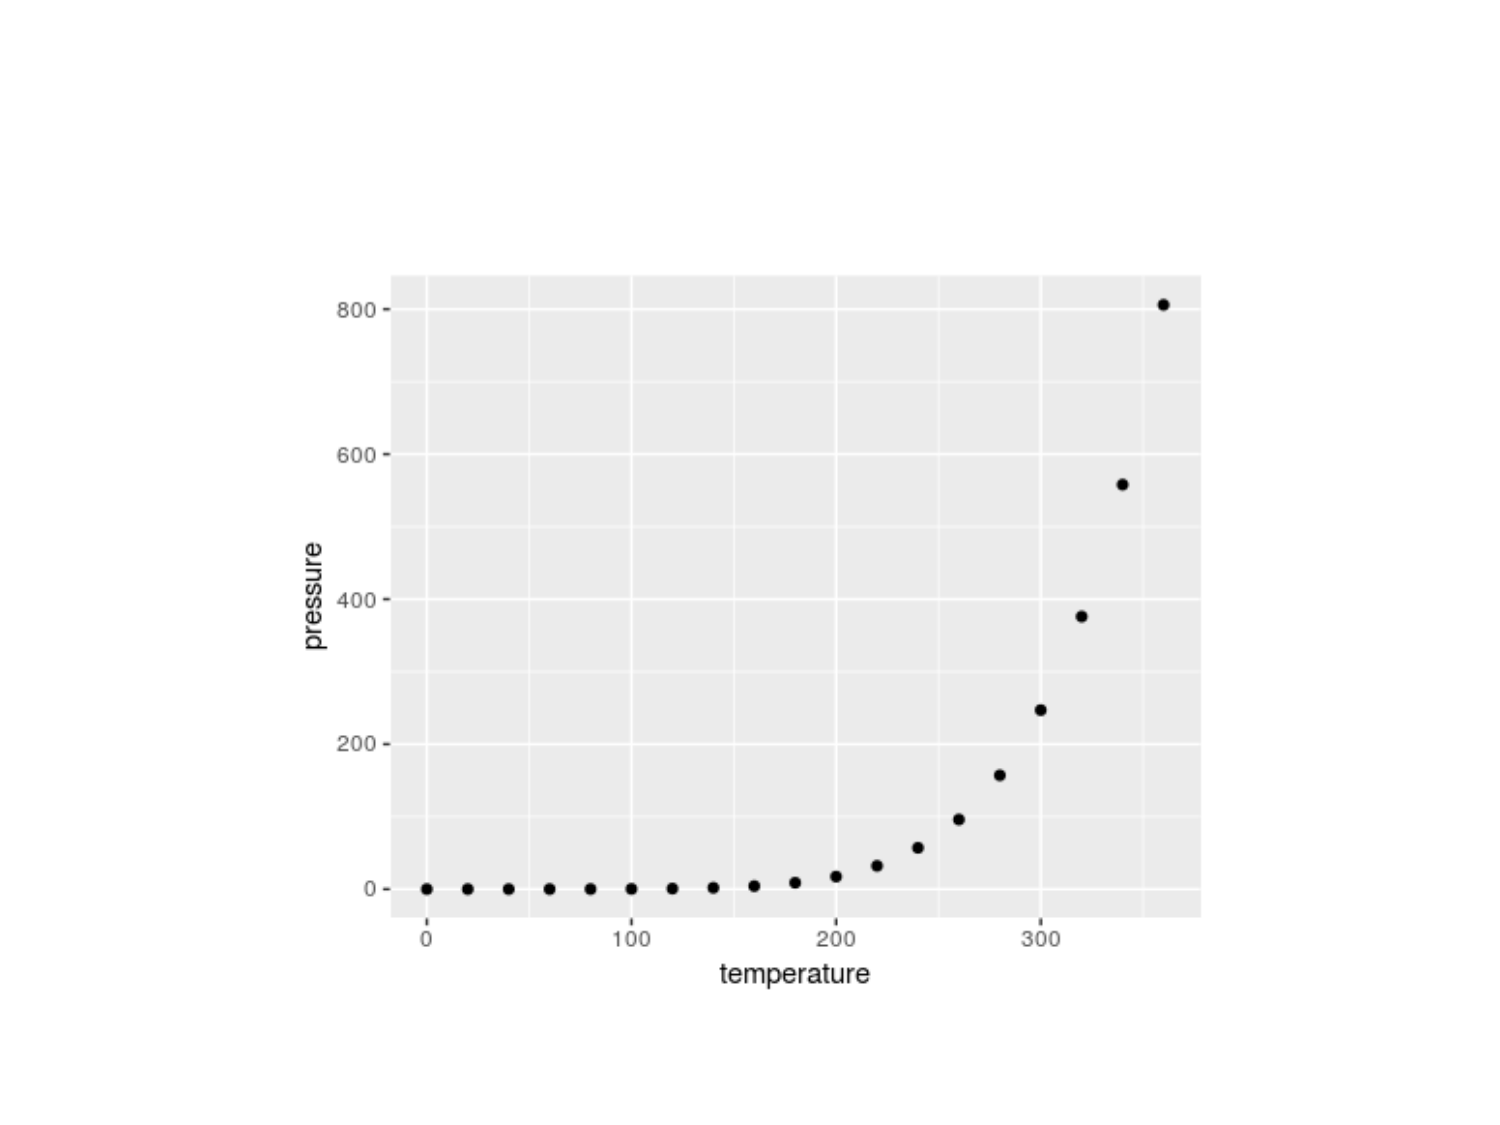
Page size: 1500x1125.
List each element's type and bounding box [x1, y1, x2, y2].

picture [287, 262, 1215, 1005]
